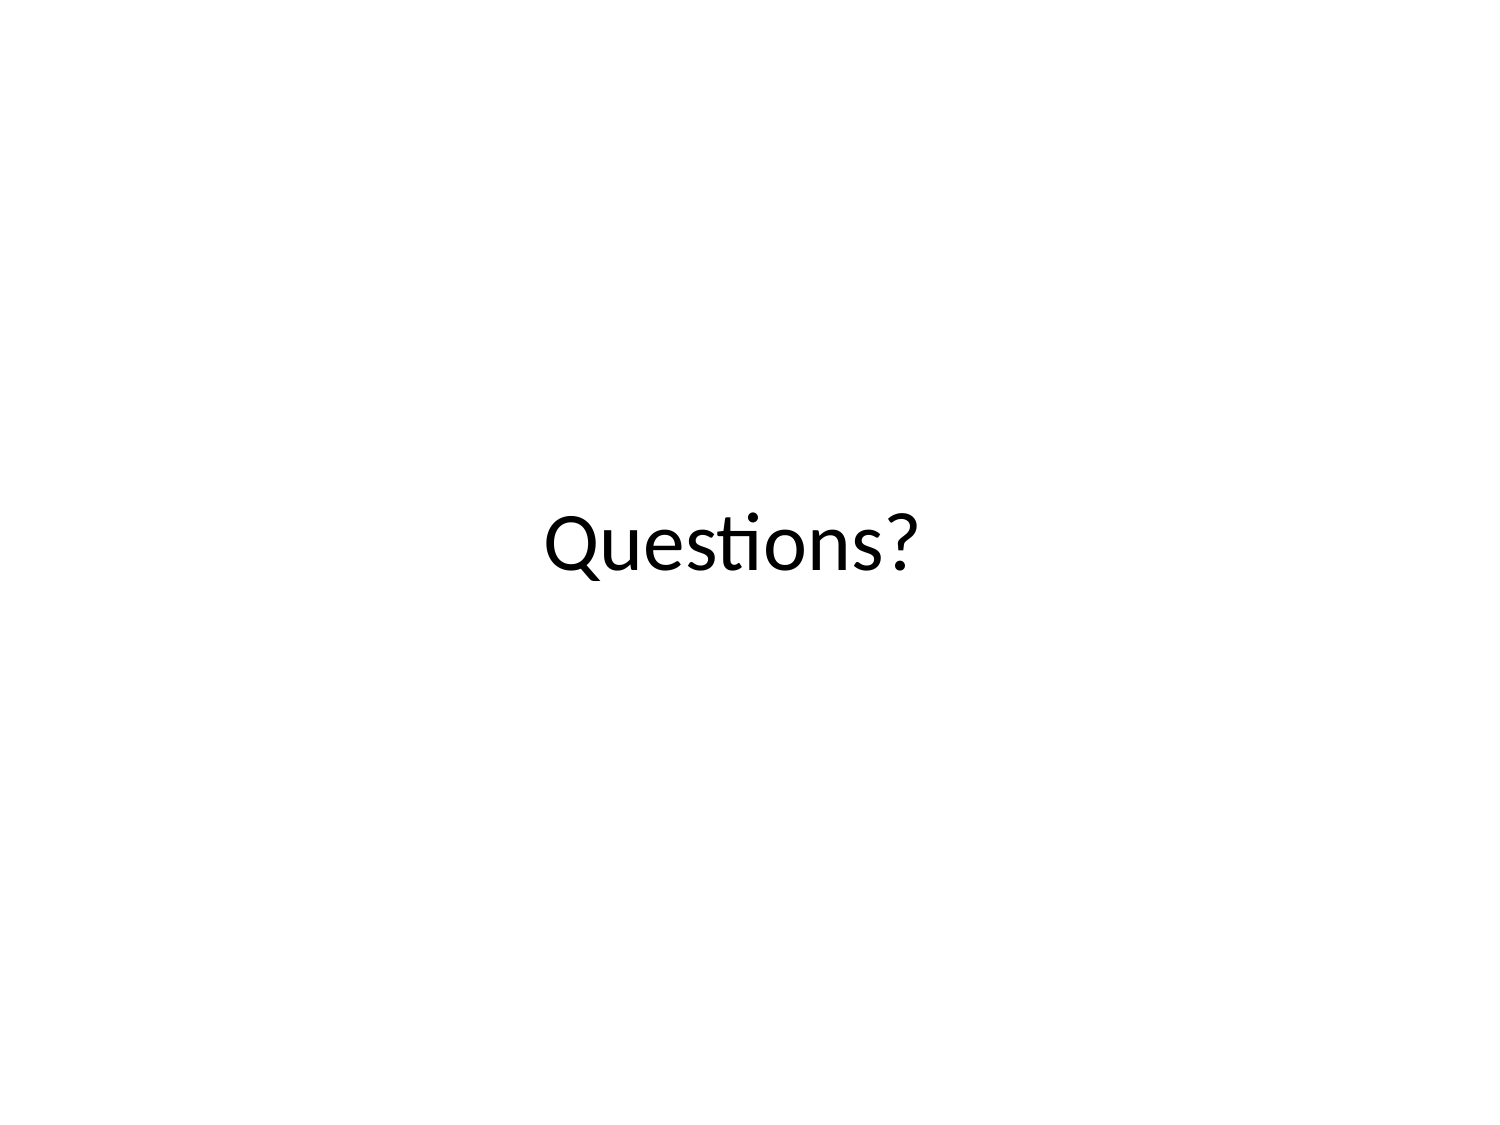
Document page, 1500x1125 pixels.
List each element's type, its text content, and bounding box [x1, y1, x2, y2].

text_box Questions? [529, 480, 938, 595]
